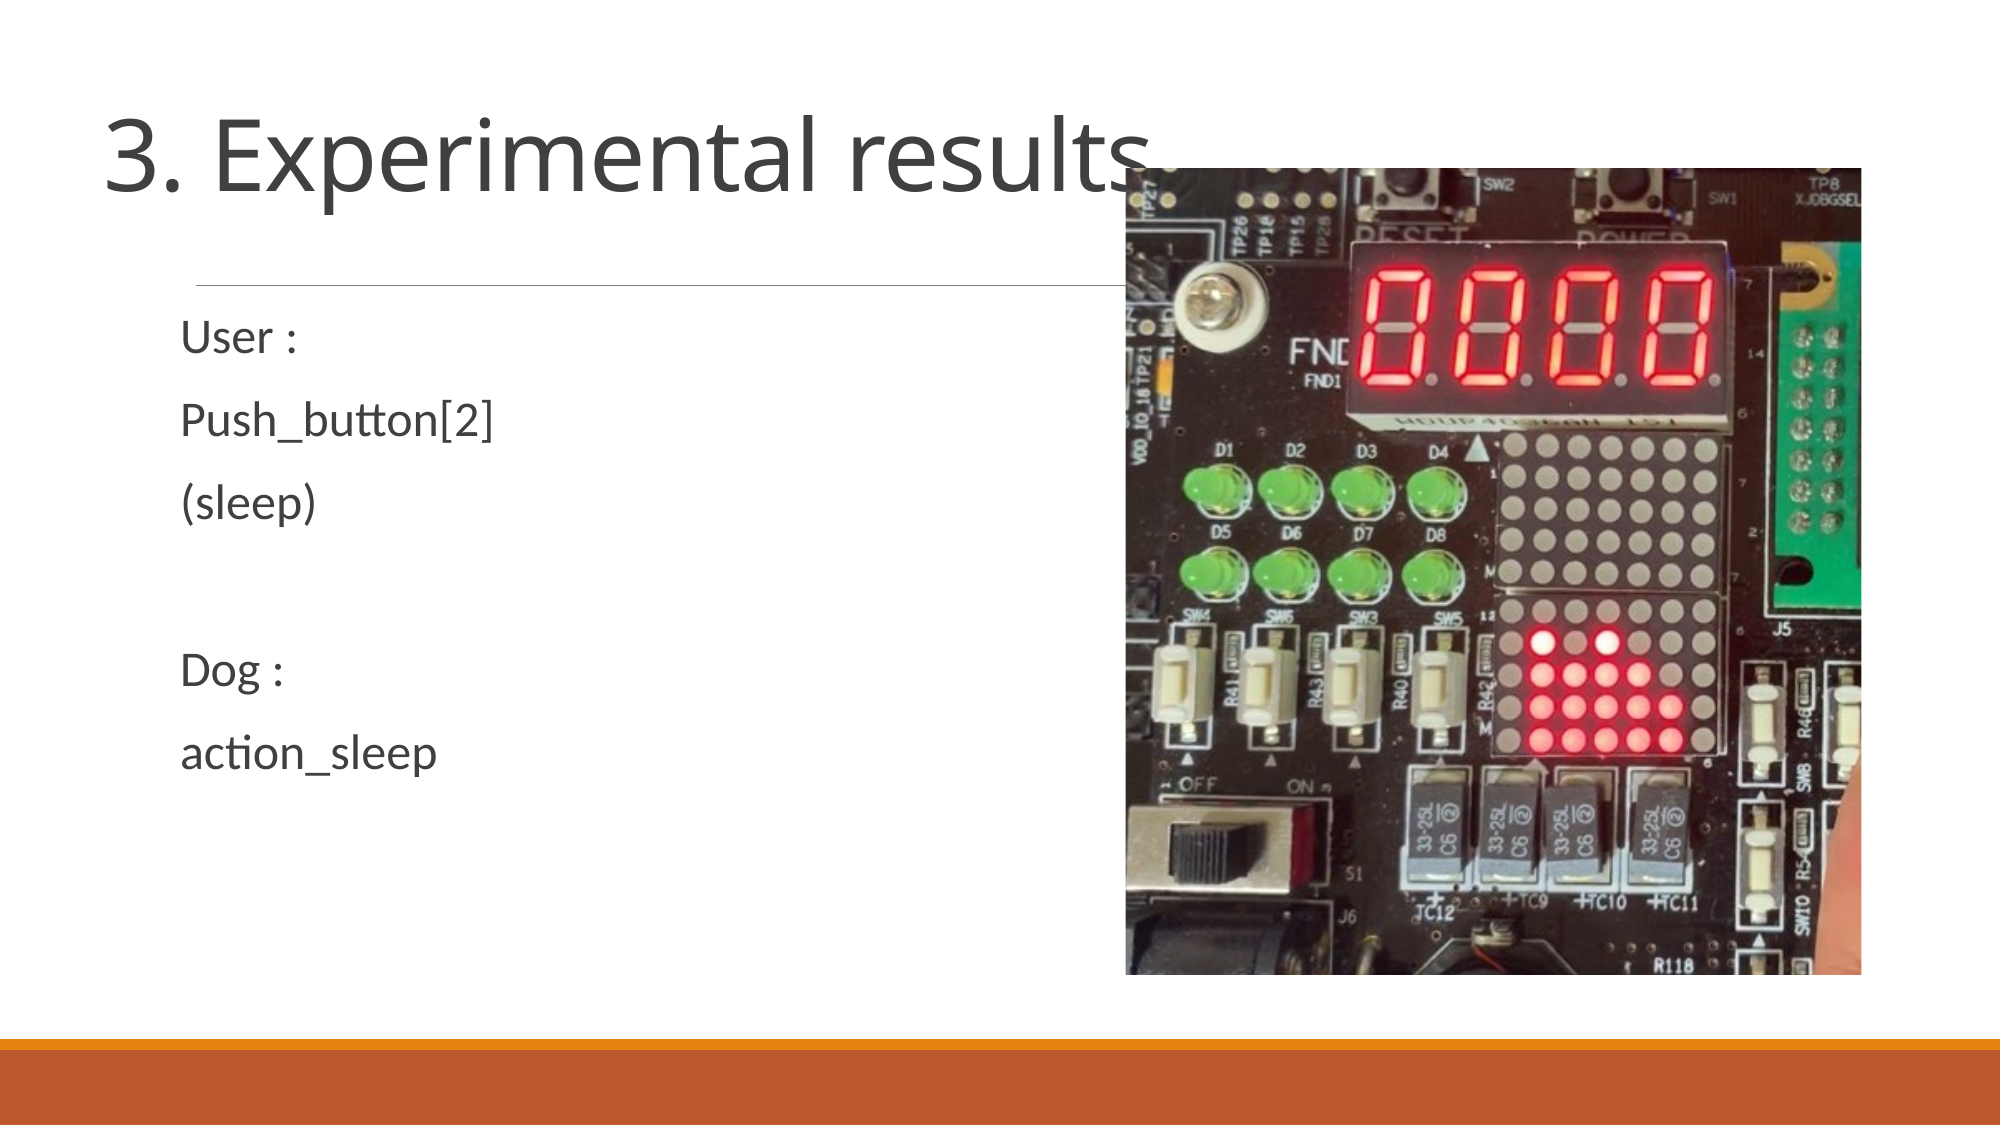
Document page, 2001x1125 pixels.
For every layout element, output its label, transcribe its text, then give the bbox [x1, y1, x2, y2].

title 3. Experimental results [88, 2, 1814, 220]
list User : Push_button[2] (sleep) Dog : action_sleep [180, 302, 1122, 963]
picture [1125, 168, 1862, 975]
